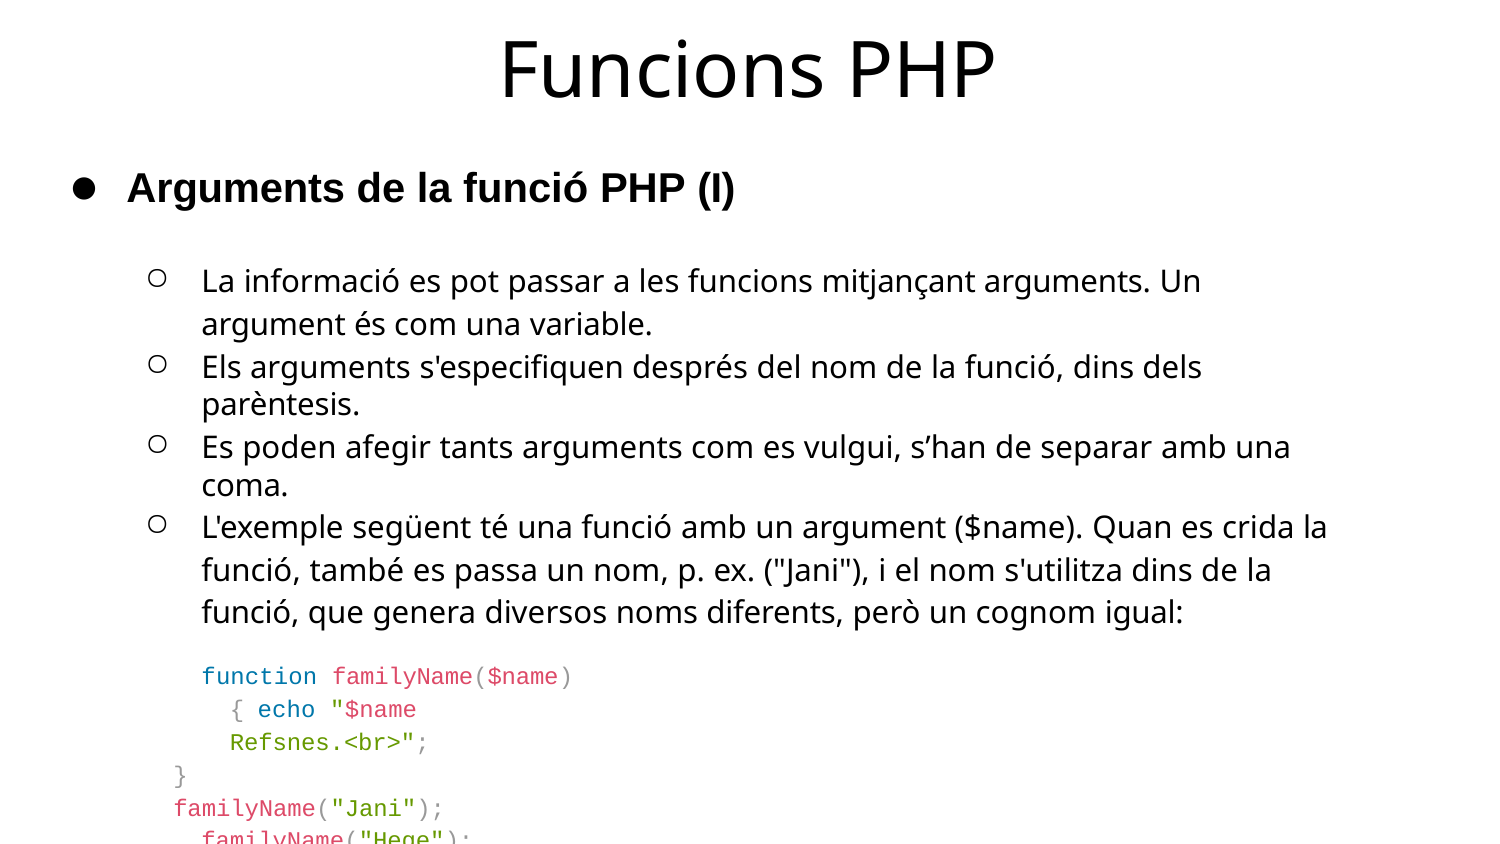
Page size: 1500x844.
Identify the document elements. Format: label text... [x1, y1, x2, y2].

title Funcions PHP [496, 16, 1004, 158]
text_box Arguments de la funció PHP (I) La informació es pot passar a les funcions mitjançant arguments. Un argument és com una variable. Els arguments s'especifiquen després del nom de la funció, dins dels parèntesis. Es poden afegir tants arguments com es vulgui, s’han de separar amb una coma. L'exemple següent té una funció amb un argument ($name). Quan es crida la funció, també es passa un nom, p. ex. ("Jani"), i el nom s'utilitza dins de la funció, que genera diversos noms diferents, però un cognom igual: function familyName($name) { echo "$name Refsnes.<br>"; } familyName("Jani"); familyName("Hege"); familyName("Stale"); [69, 158, 1334, 844]
